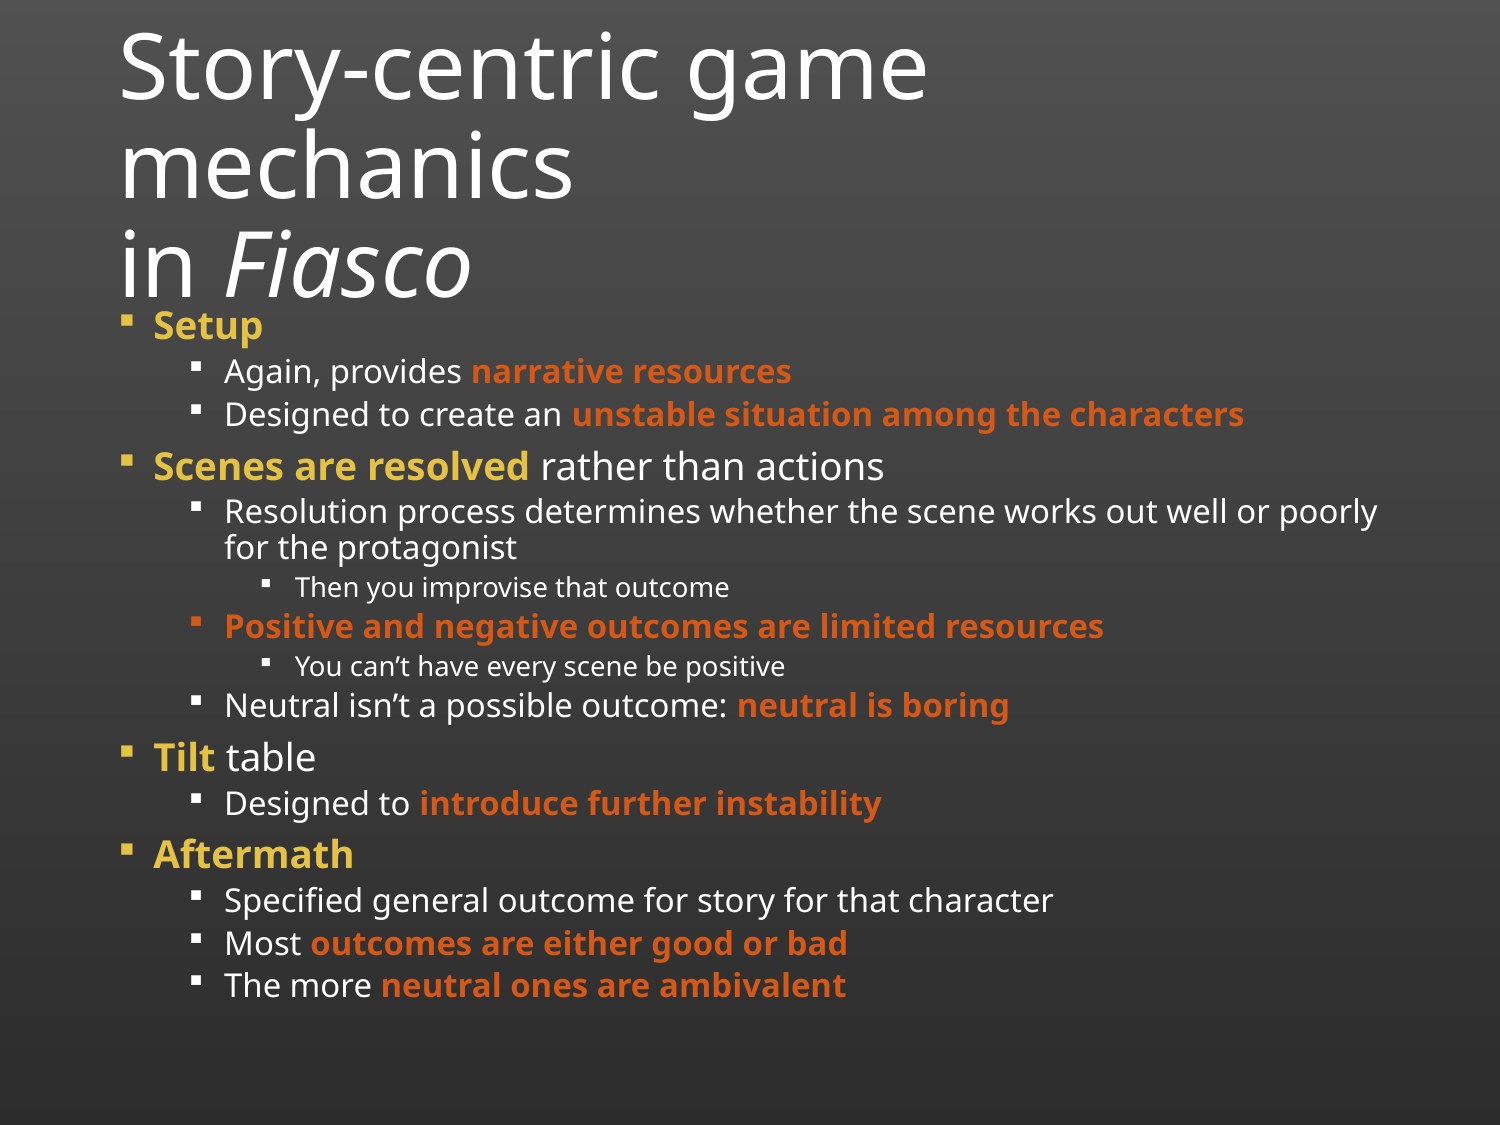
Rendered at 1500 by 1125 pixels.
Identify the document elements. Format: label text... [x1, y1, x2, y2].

title Story-centric game mechanics in Fiasco [103, 59, 1397, 278]
list Setup Again, provides narrative resources Designed to create an unstable situation among the characters Scenes are resolved rather than actions Resolution process determines whether the scene works out well or poorly for the protagonist Then you improvise that outcome Positive and negative outcomes are limited resources You can’t have every scene be positive Neutral isn’t a possible outcome: neutral is boring Tilt table Designed to introduce further instability Aftermath Specified general outcome for story for that character Most outcomes are either good or bad The more neutral ones are ambivalent [103, 299, 1397, 1014]
